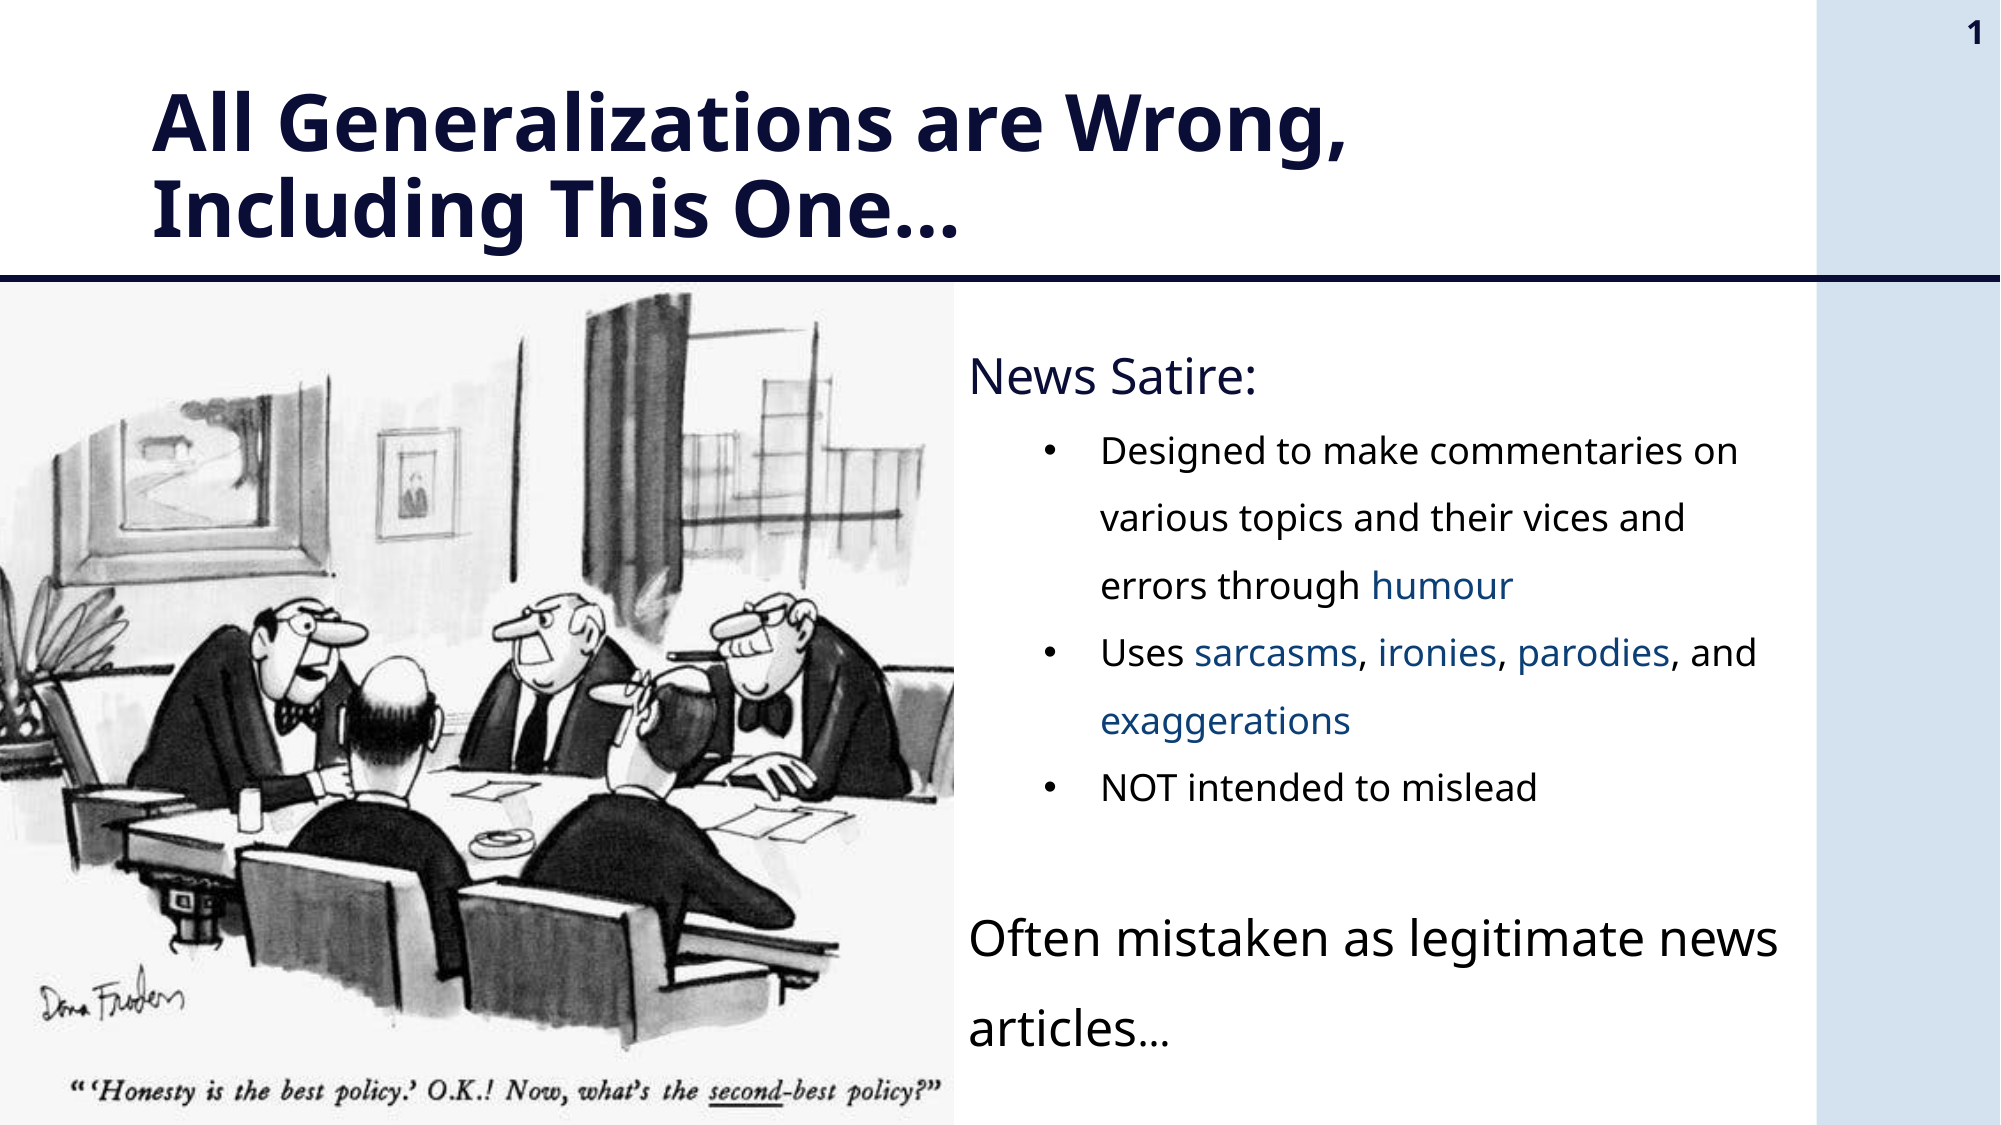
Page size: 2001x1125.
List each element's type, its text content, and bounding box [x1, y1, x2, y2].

slide_number 1 [1898, 0, 2000, 63]
text_box [1816, 0, 2000, 275]
text_box [1816, 282, 2000, 1125]
picture [0, 279, 954, 1125]
text_box News Satire: Designed to make commentaries on various topics and their vices and errors through humour Uses sarcasms, ironies, parodies, and exaggerations NOT intended to mislead Often mistaken as legitimate news articles… [954, 306, 1798, 1065]
title All Generalizations are Wrong, Including This One… [137, 59, 1863, 275]
